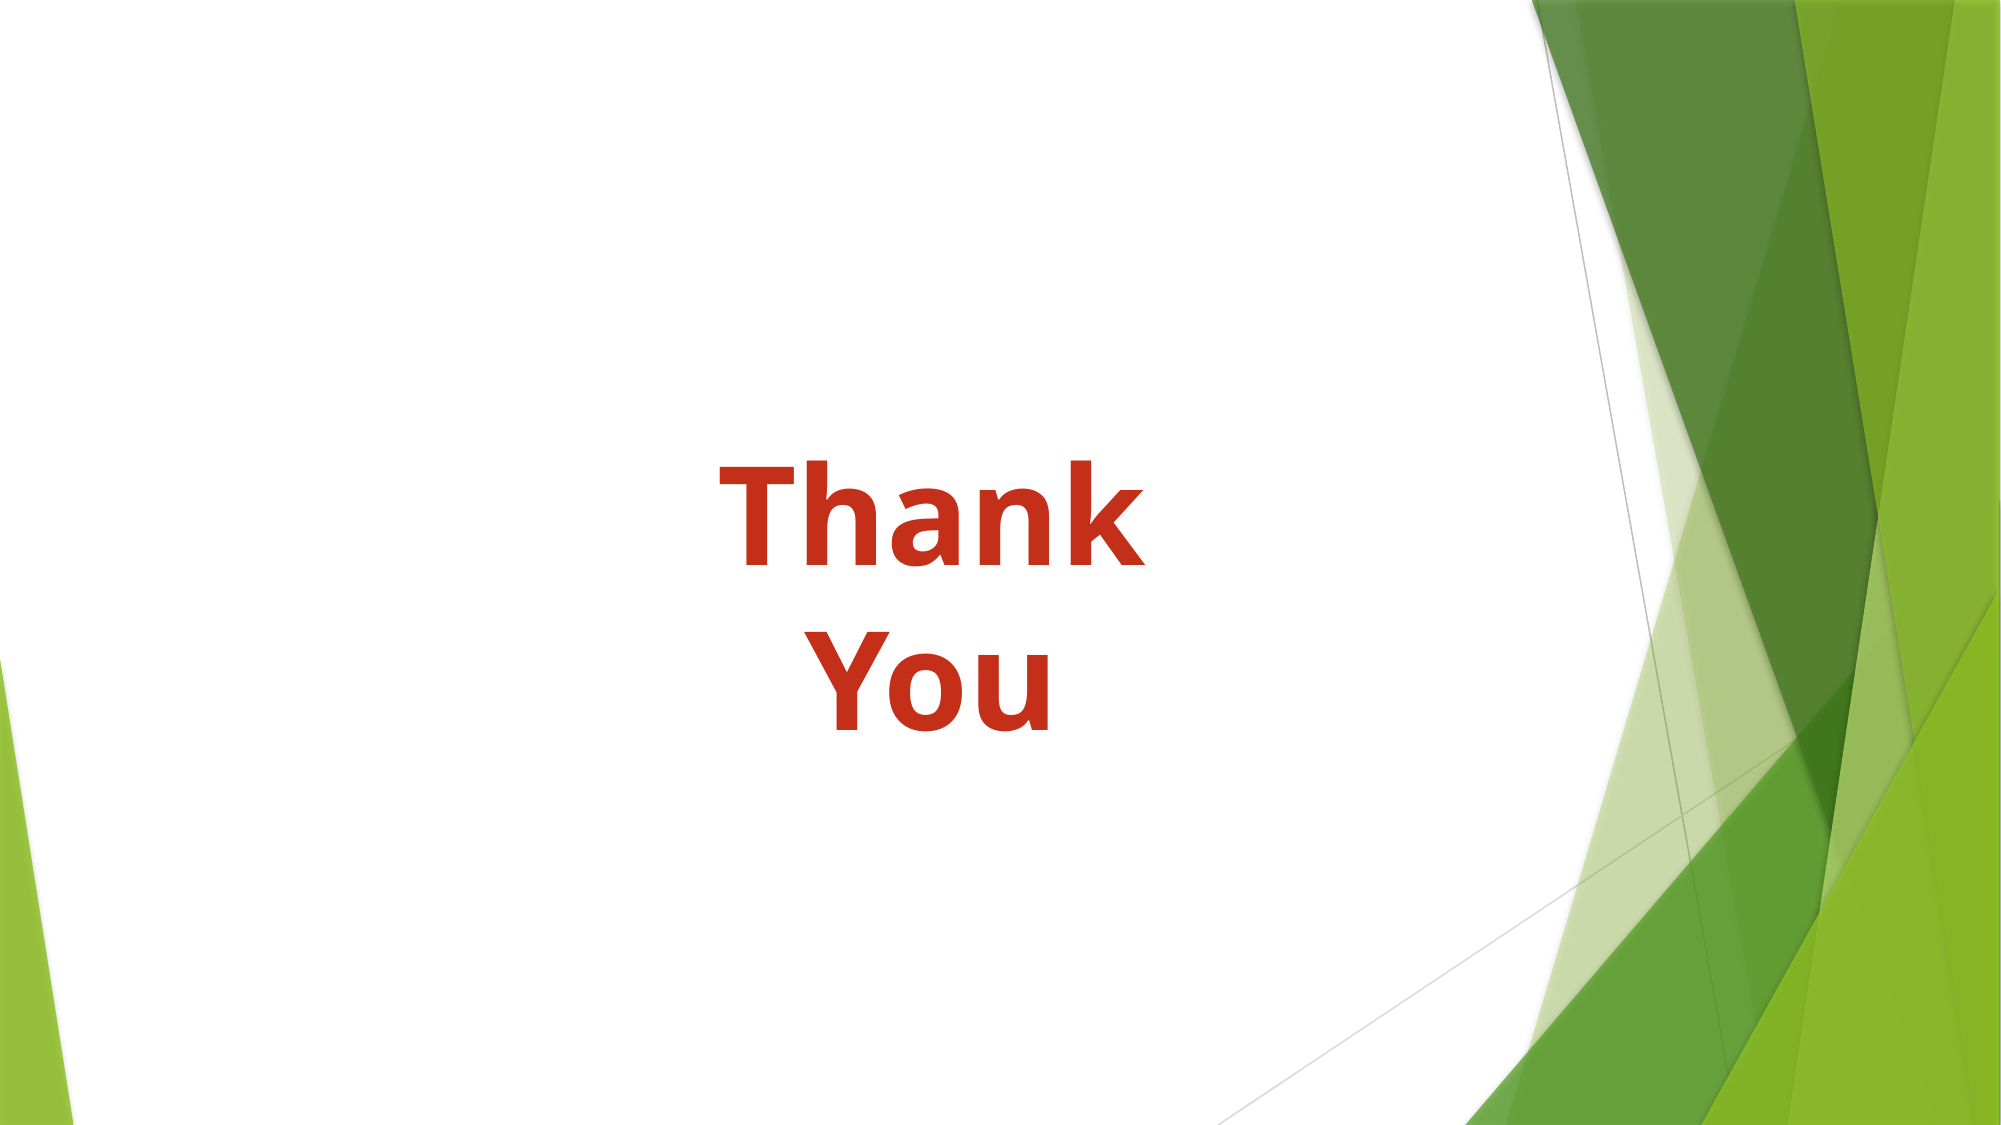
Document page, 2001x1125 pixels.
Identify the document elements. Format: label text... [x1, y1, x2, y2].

text_box Thank You [568, 420, 1295, 766]
